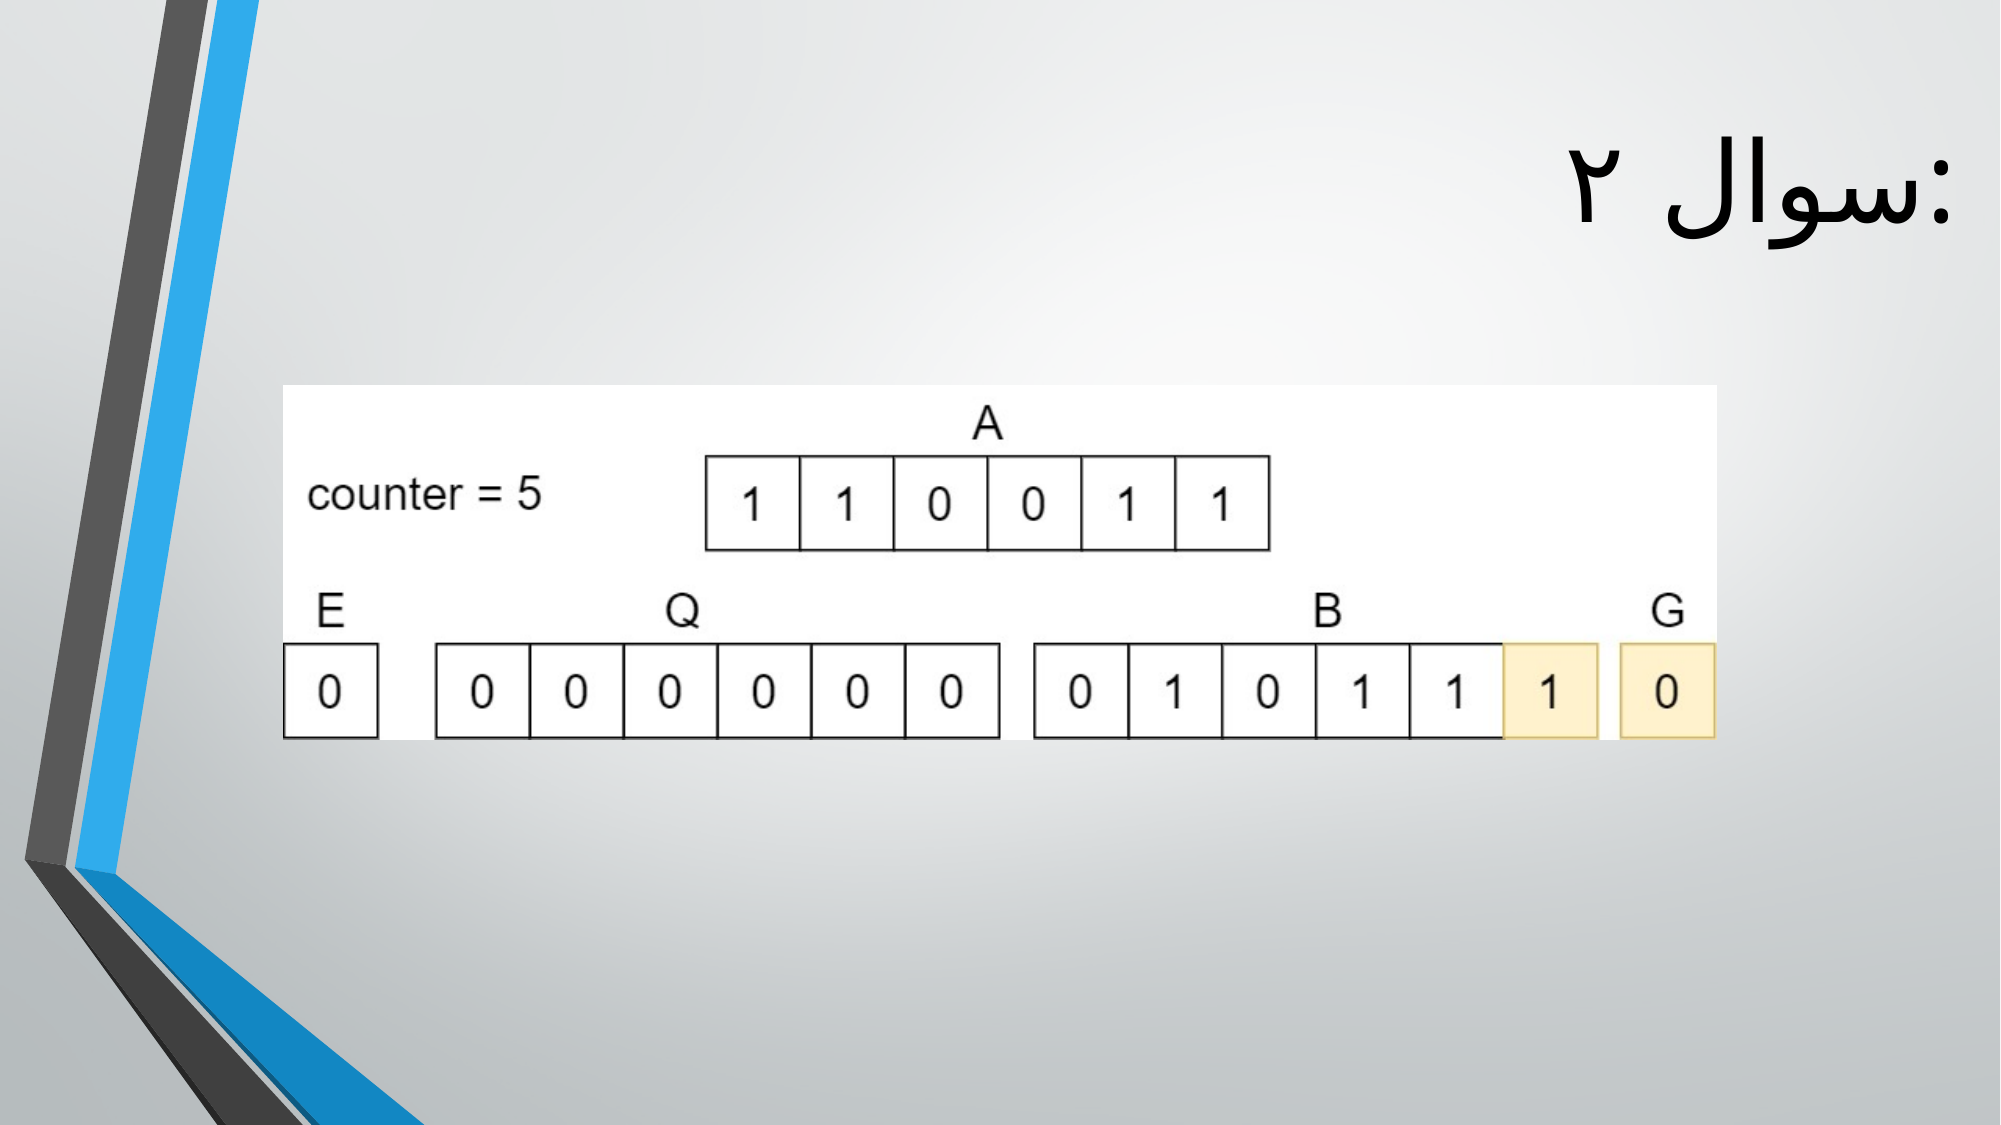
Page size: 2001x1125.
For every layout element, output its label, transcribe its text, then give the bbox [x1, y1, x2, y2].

picture [283, 384, 1717, 740]
title سوال ۲: [327, 33, 1972, 322]
